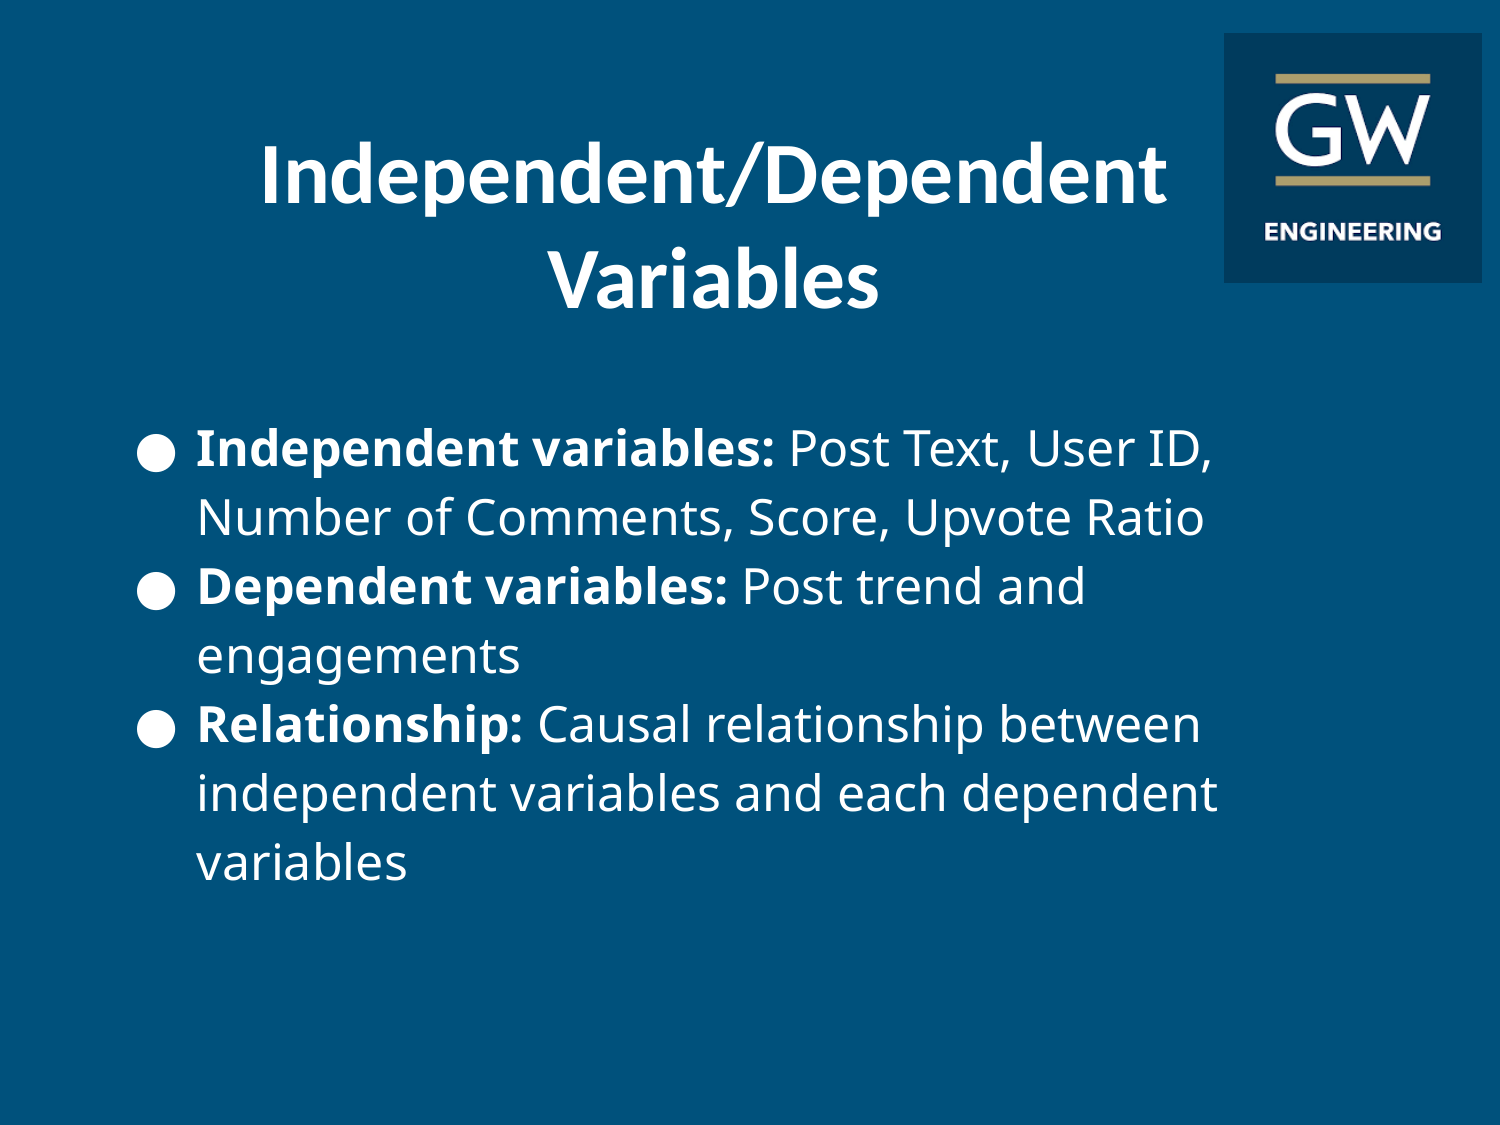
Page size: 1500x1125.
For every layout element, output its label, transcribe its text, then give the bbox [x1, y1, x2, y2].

picture [848, 265, 877, 308]
picture [739, 263, 777, 308]
picture [1225, 34, 1481, 282]
picture [674, 266, 684, 307]
picture [598, 265, 632, 308]
picture [804, 265, 842, 308]
picture [642, 265, 666, 307]
title Independent/Dependent Variables [106, 108, 1219, 263]
picture [786, 263, 796, 307]
picture [552, 263, 593, 307]
picture [694, 265, 728, 308]
list Independent variables: Post Text, User ID, Number of Comments, Score, Upvote Ratio Dependent variables: Post trend and engagements Relationship: Causal relationship between independent variables and each dependent variables [106, 342, 1382, 1047]
